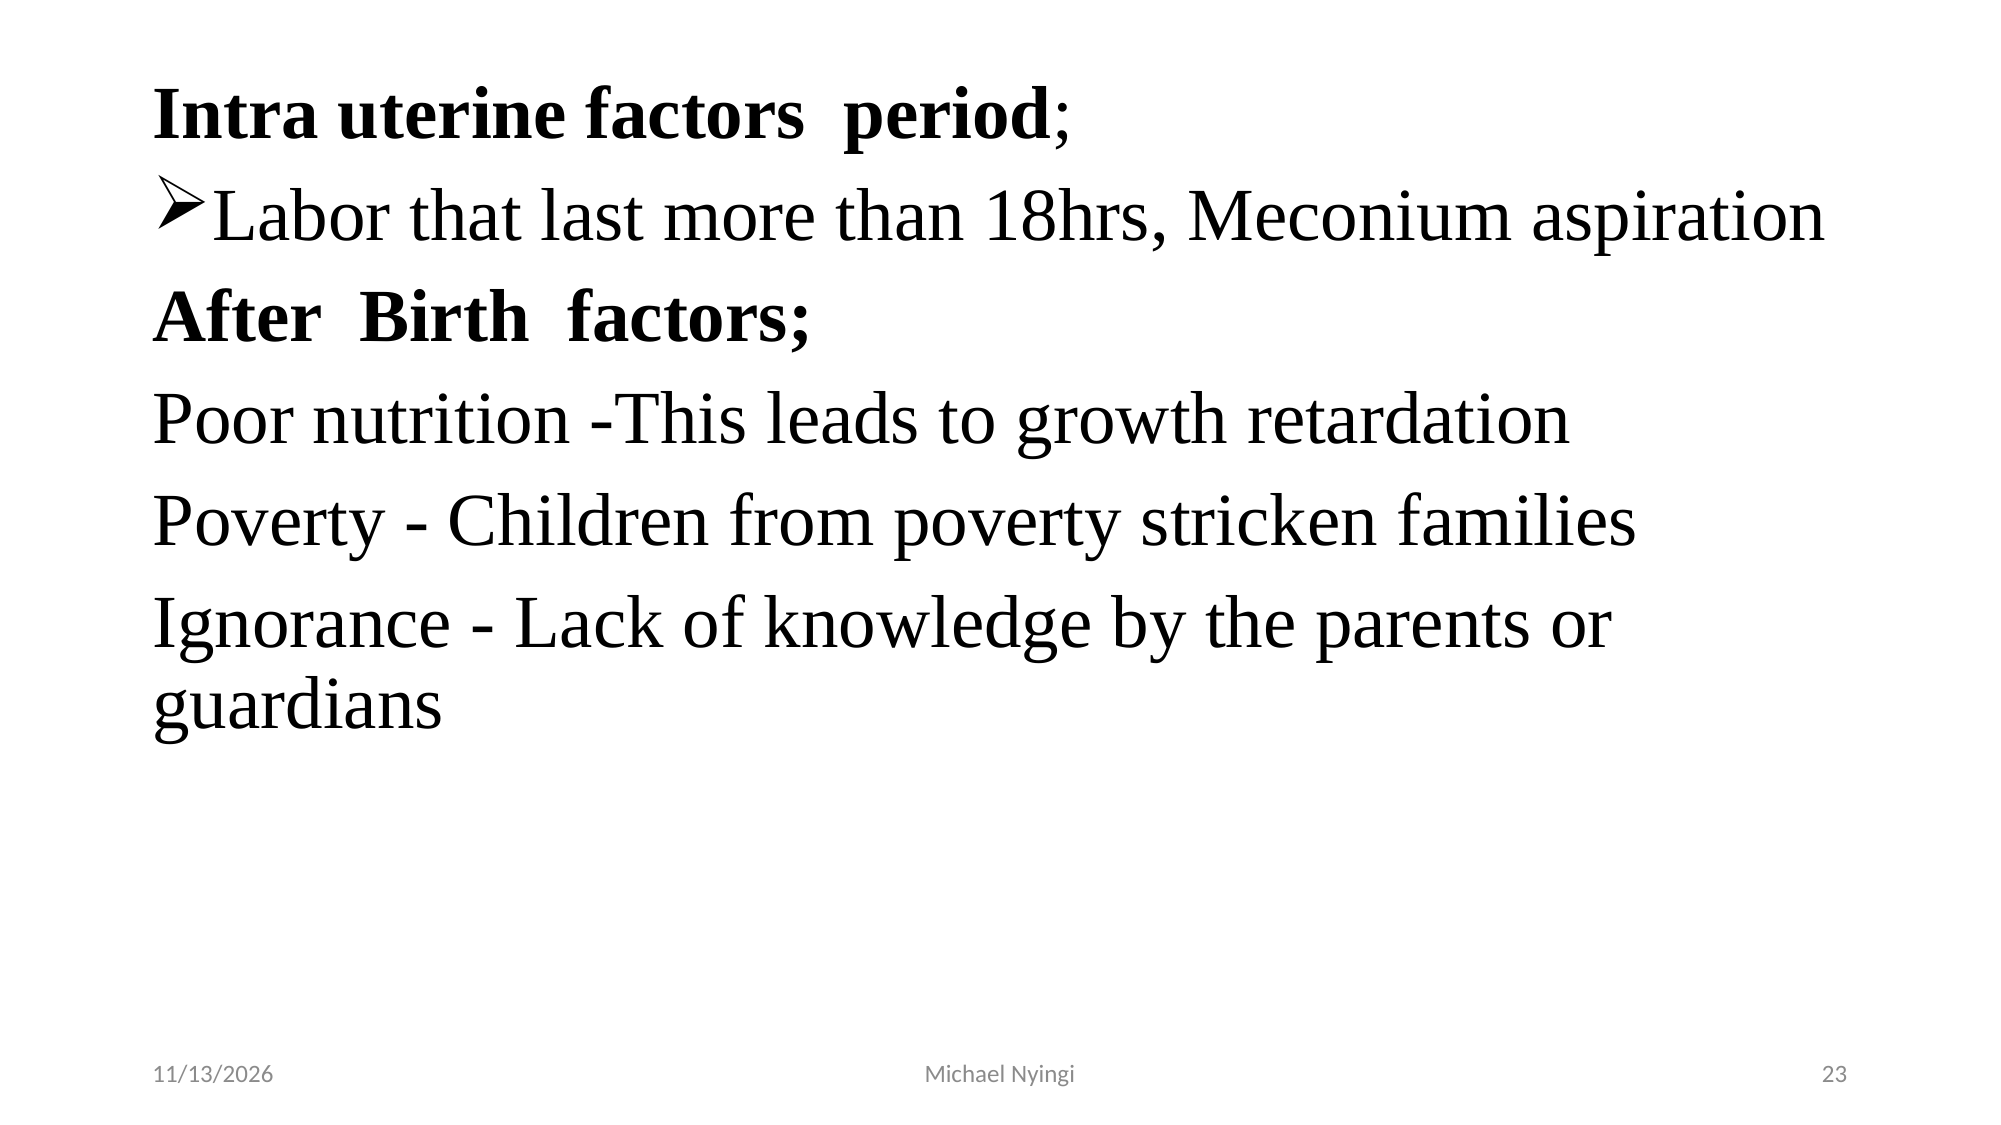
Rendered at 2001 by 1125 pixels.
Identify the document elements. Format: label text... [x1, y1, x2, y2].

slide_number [137, 1042, 588, 1103]
list Intra uterine factors period; Labor that last more than 18hrs, Meconium aspiration After Birth factors; Poor nutrition -This leads to growth retardation Poverty - Children from poverty stricken families Ignorance - Lack of knowledge by the parents or guardians [137, 66, 1863, 1014]
footer Michael Nyingi [662, 1042, 1338, 1103]
slide_number 23 [1412, 1042, 1863, 1103]
